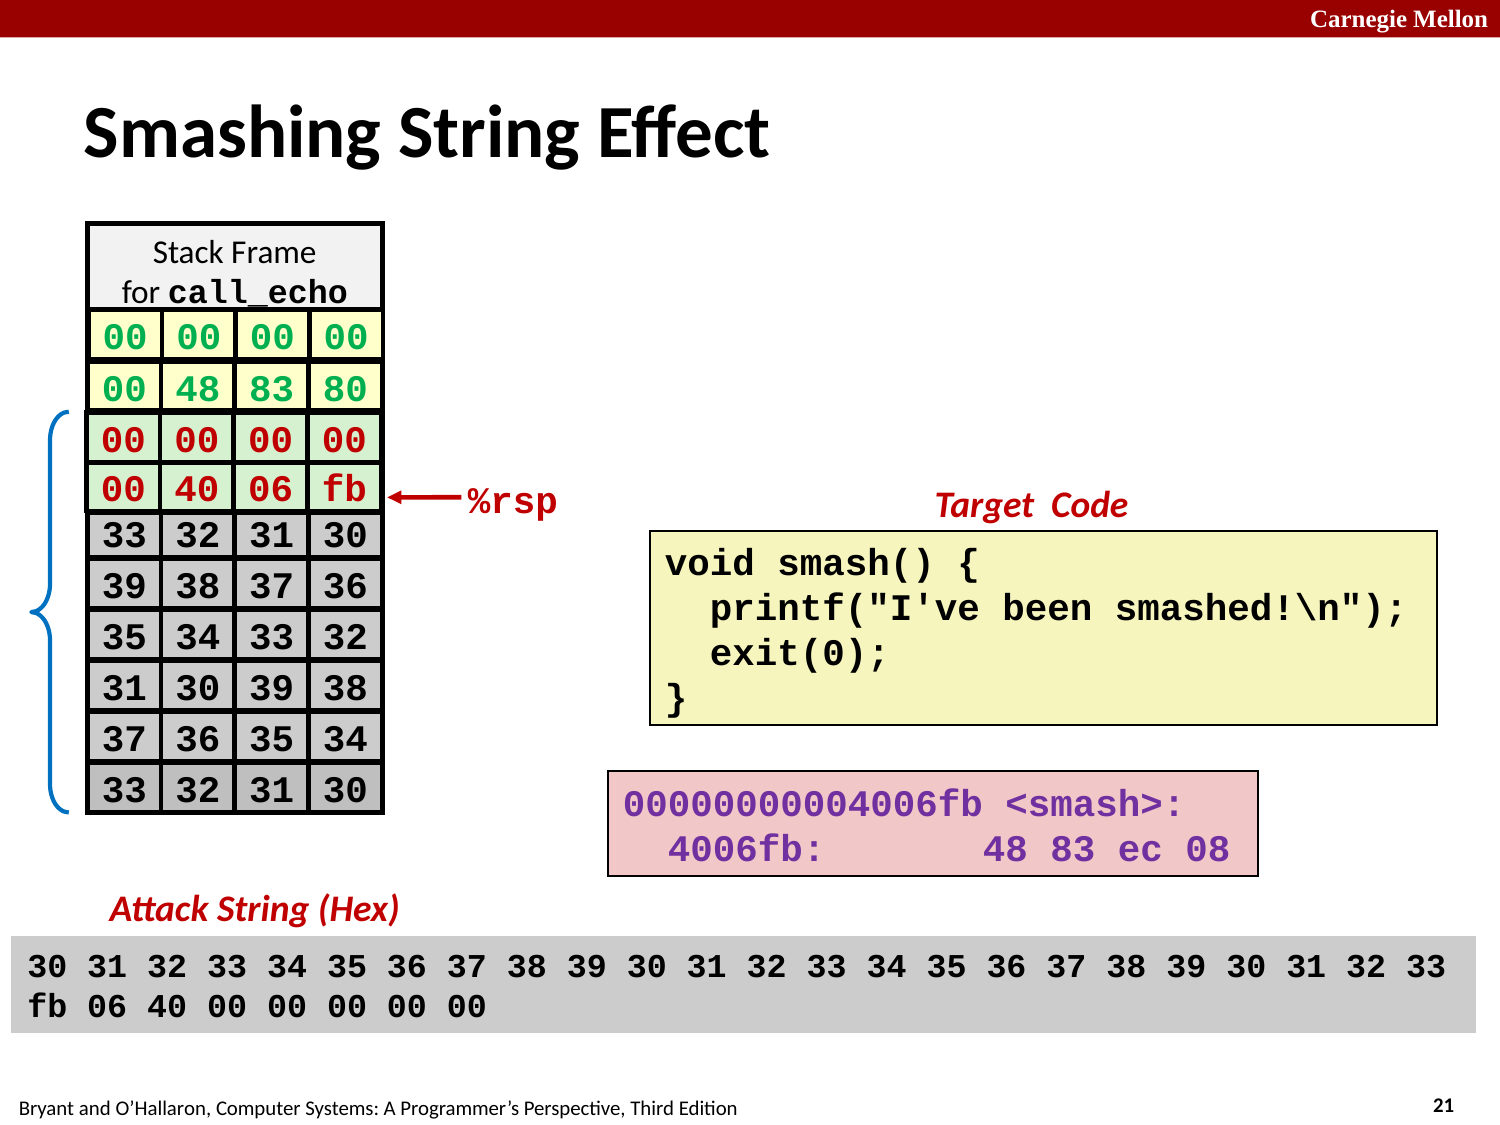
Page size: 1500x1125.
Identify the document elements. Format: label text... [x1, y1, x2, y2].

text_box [86, 412, 382, 463]
text_box Target Code [919, 472, 1144, 530]
text_box 00000000004006fb <smash>: 4006fb: 48 83 ec 08 [608, 771, 1259, 876]
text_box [87, 309, 384, 360]
text_box [388, 491, 453, 504]
title Smashing String Effect [68, 80, 1255, 176]
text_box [30, 410, 383, 813]
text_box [86, 470, 382, 512]
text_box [87, 361, 383, 410]
text_box Stack Frame for call_echo [87, 223, 383, 307]
text_box %rsp [453, 468, 588, 529]
text_box void smash() { printf("I've been smashed!\n"); exit(0); } [650, 530, 1438, 726]
text_box 30 31 32 33 34 35 36 37 38 39 30 31 32 33 34 35 36 37 38 39 30 31 32 33 fb 06 40 00 00 00 00 00 [12, 937, 1475, 1032]
text_box Attack String (Hex) [94, 876, 416, 937]
